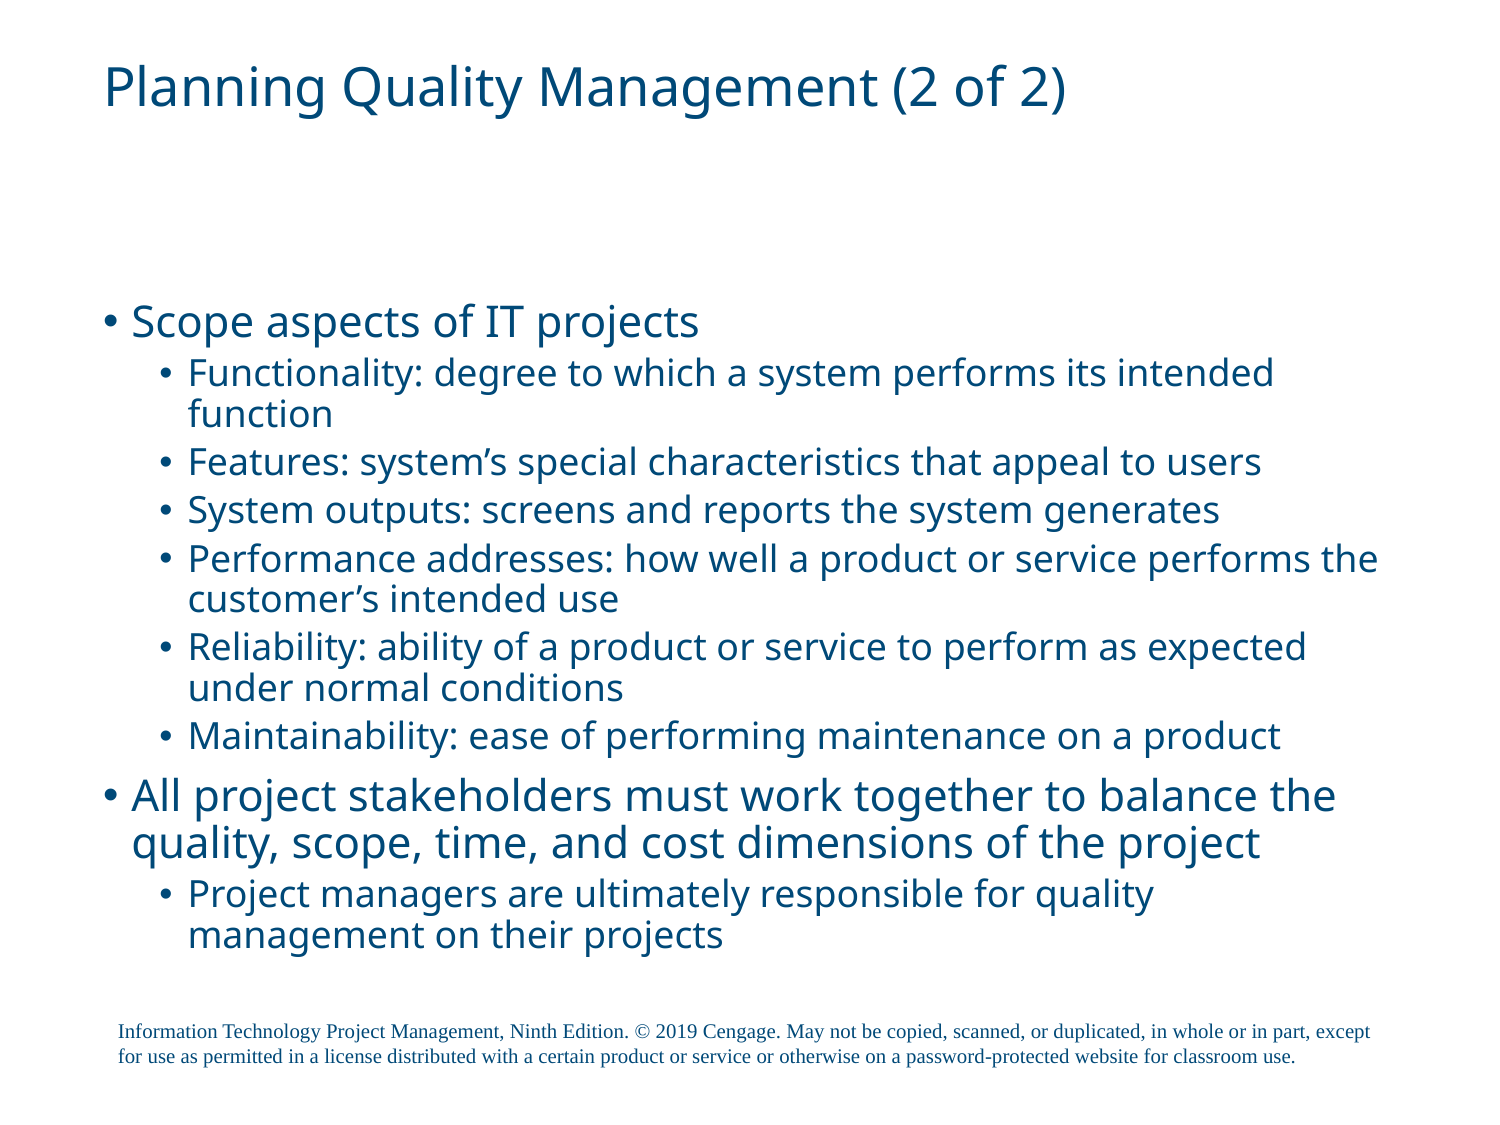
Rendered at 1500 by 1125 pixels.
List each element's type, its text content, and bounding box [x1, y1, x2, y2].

footer Information Technology Project Management, Ninth Edition. © 2019 Cengage. May not be copied, scanned, or duplicated, in whole or in part, except for use as permitted in a license distributed with a certain product or service or otherwise on a password-protected website for classroom use. [103, 1009, 1397, 1070]
list Scope aspects of IT projects Functionality: degree to which a system performs its intended function Features: system’s special characteristics that appeal to users System outputs: screens and reports the system generates Performance addresses: how well a product or service performs the customer’s intended use Reliability: ability of a product or service to perform as expected under normal conditions Maintainability: ease of performing maintenance on a product All project stakeholders must work together to balance the quality, scope, time, and cost dimensions of the project Project managers are ultimately responsible for quality management on their projects [103, 299, 1397, 1009]
title Planning Quality Management (2 of 2) [103, 59, 1397, 278]
